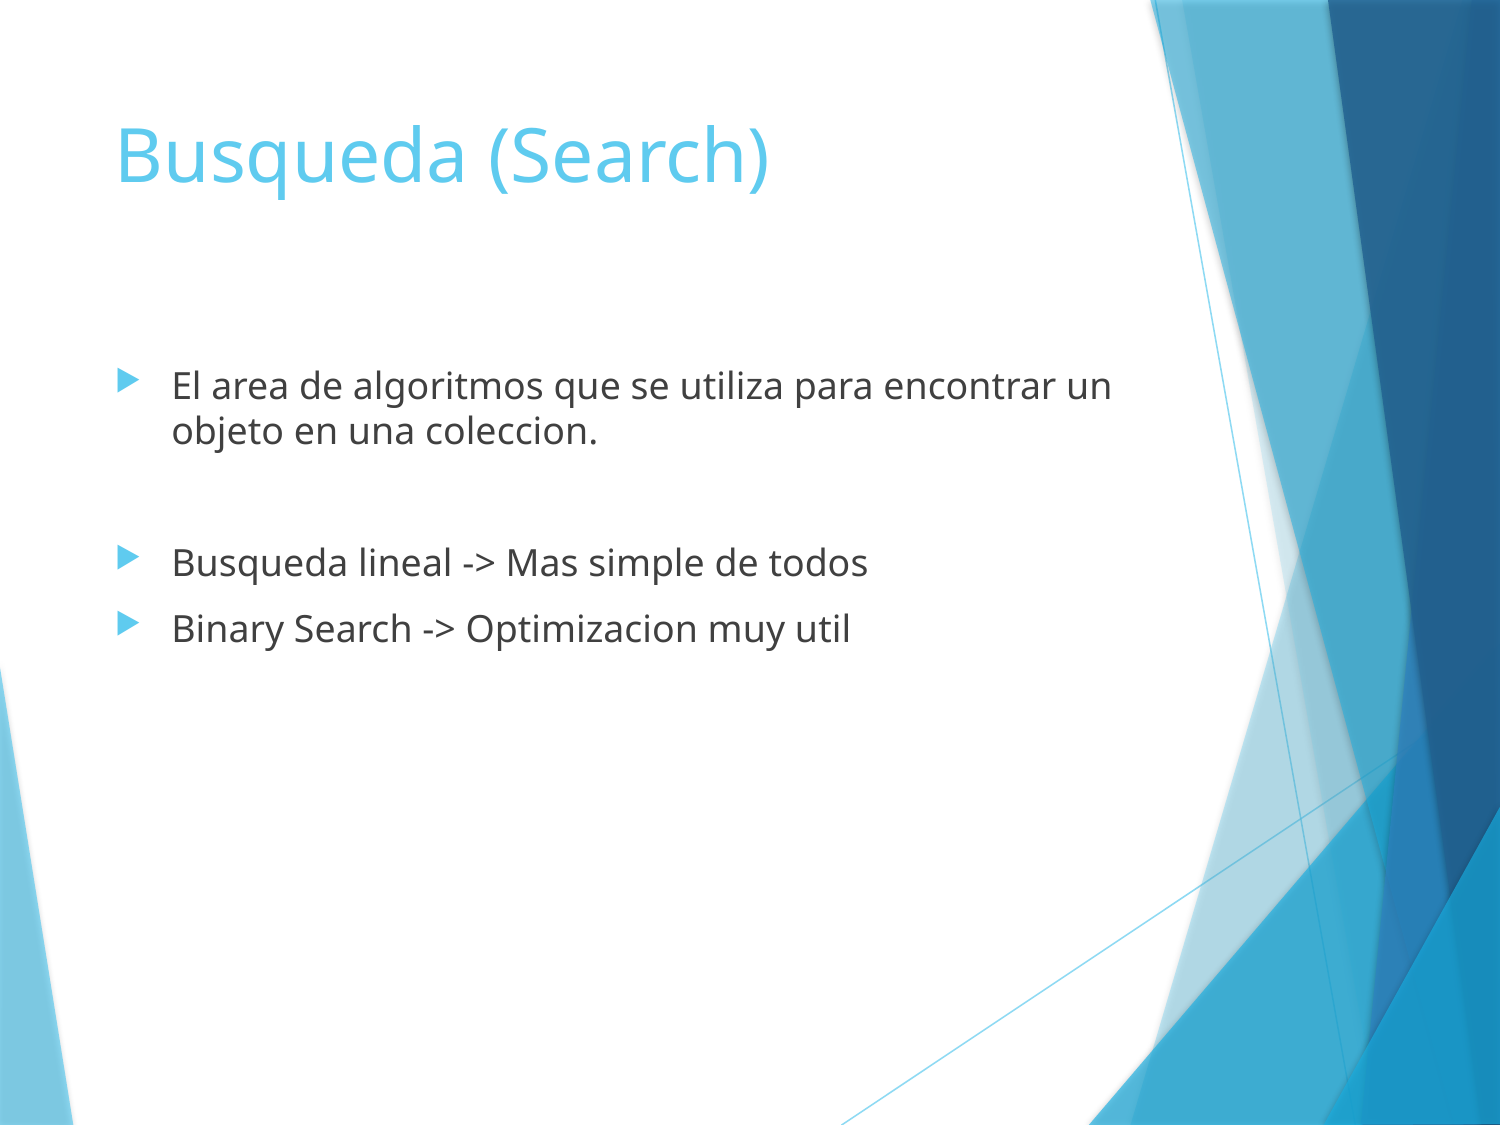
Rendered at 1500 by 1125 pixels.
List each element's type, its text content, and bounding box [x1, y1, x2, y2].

list El area de algoritmos que se utiliza para encontrar un objeto en una coleccion. Busqueda lineal -> Mas simple de todos Binary Search -> Optimizacion muy util [99, 354, 1142, 992]
title Busqueda (Search) [99, 99, 1142, 317]
